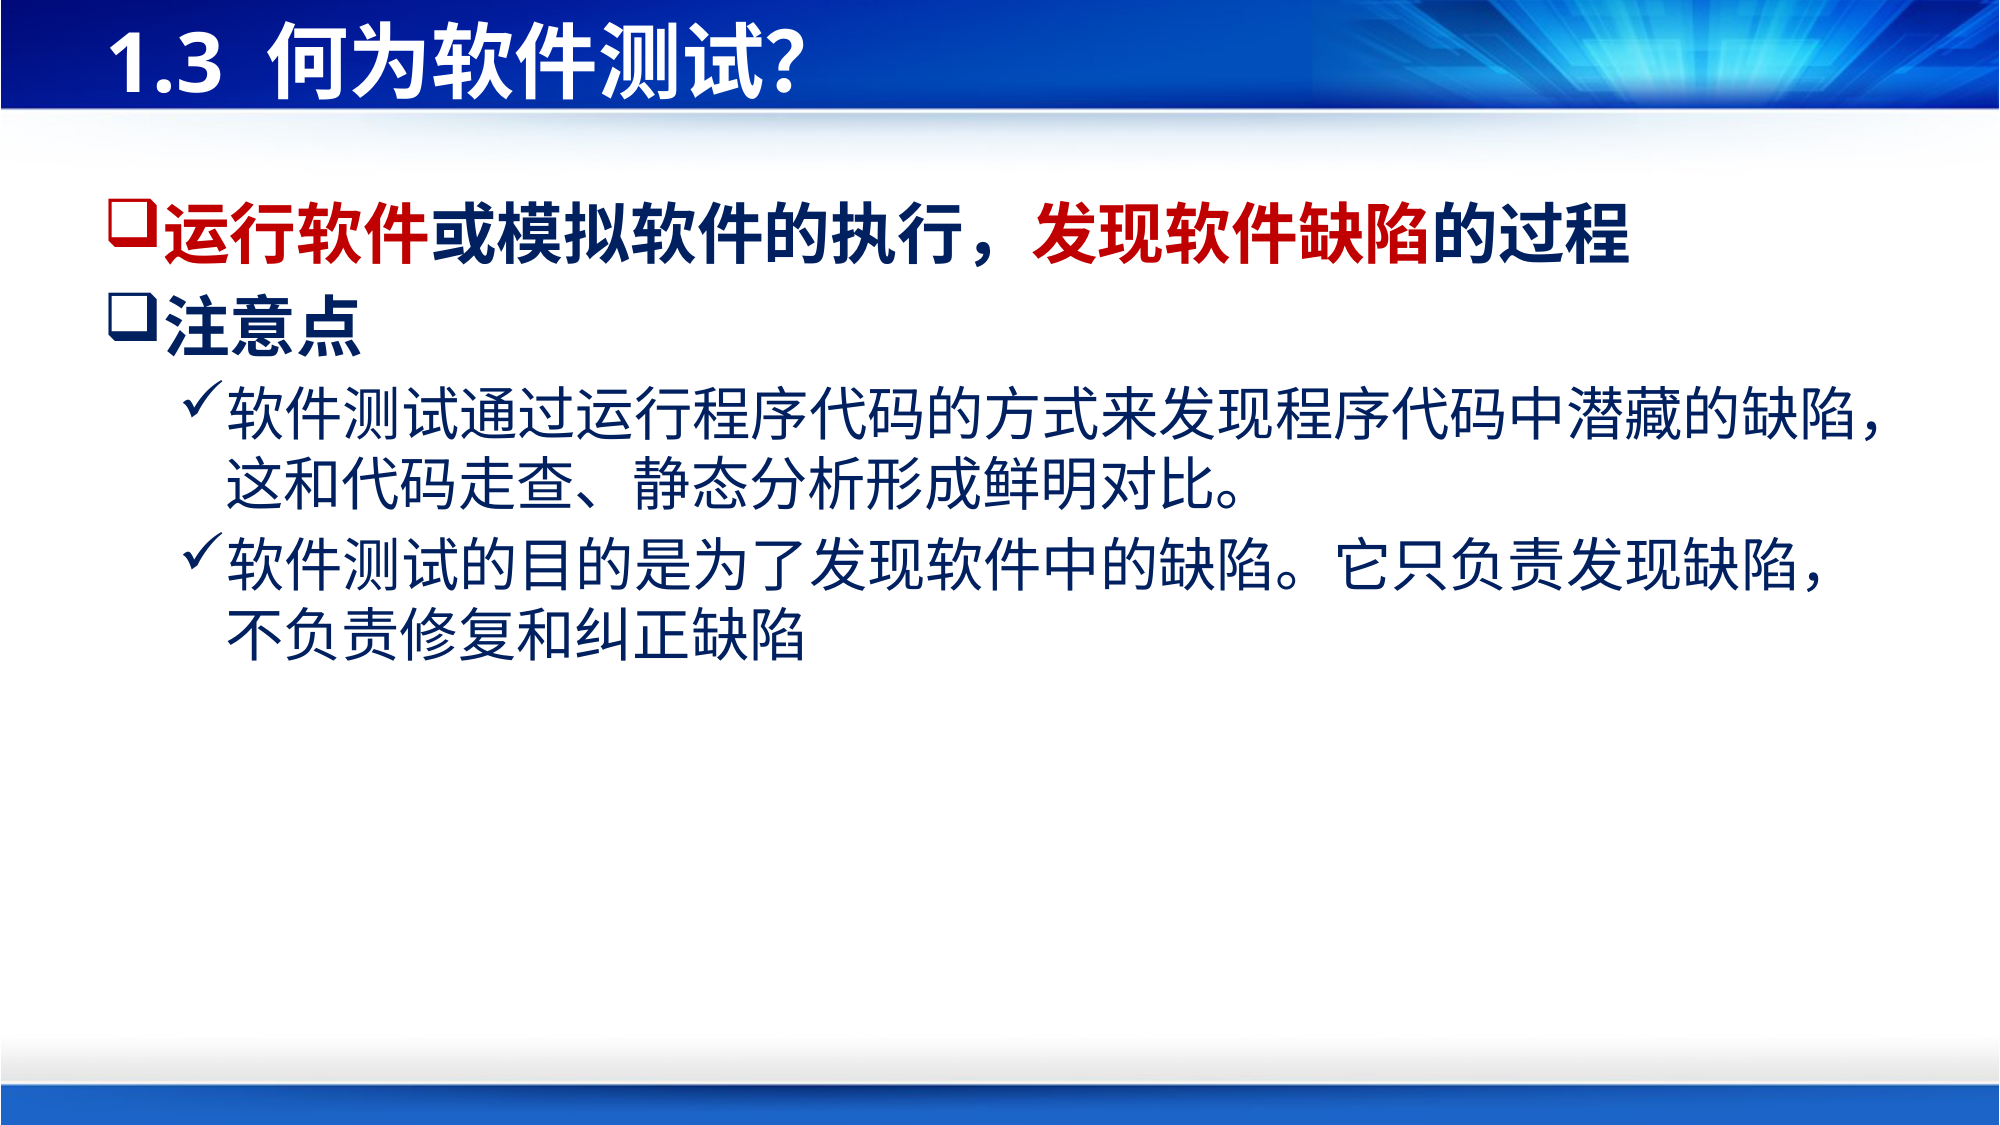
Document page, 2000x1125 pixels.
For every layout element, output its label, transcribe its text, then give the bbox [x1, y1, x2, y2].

title 1.3 何为软件测试？ [90, 1, 1880, 118]
list 运行软件或模拟软件的执行，发现软件缺陷的过程 注意点 软件测试通过运行程序代码的方式来发现程序代码中潜藏的缺陷，这和代码走查、静态分析形成鲜明对比。 软件测试的目的是为了发现软件中的缺陷。它只负责发现缺陷，不负责修复和纠正缺陷 [88, 184, 1880, 1012]
picture [1, 0, 1999, 1125]
